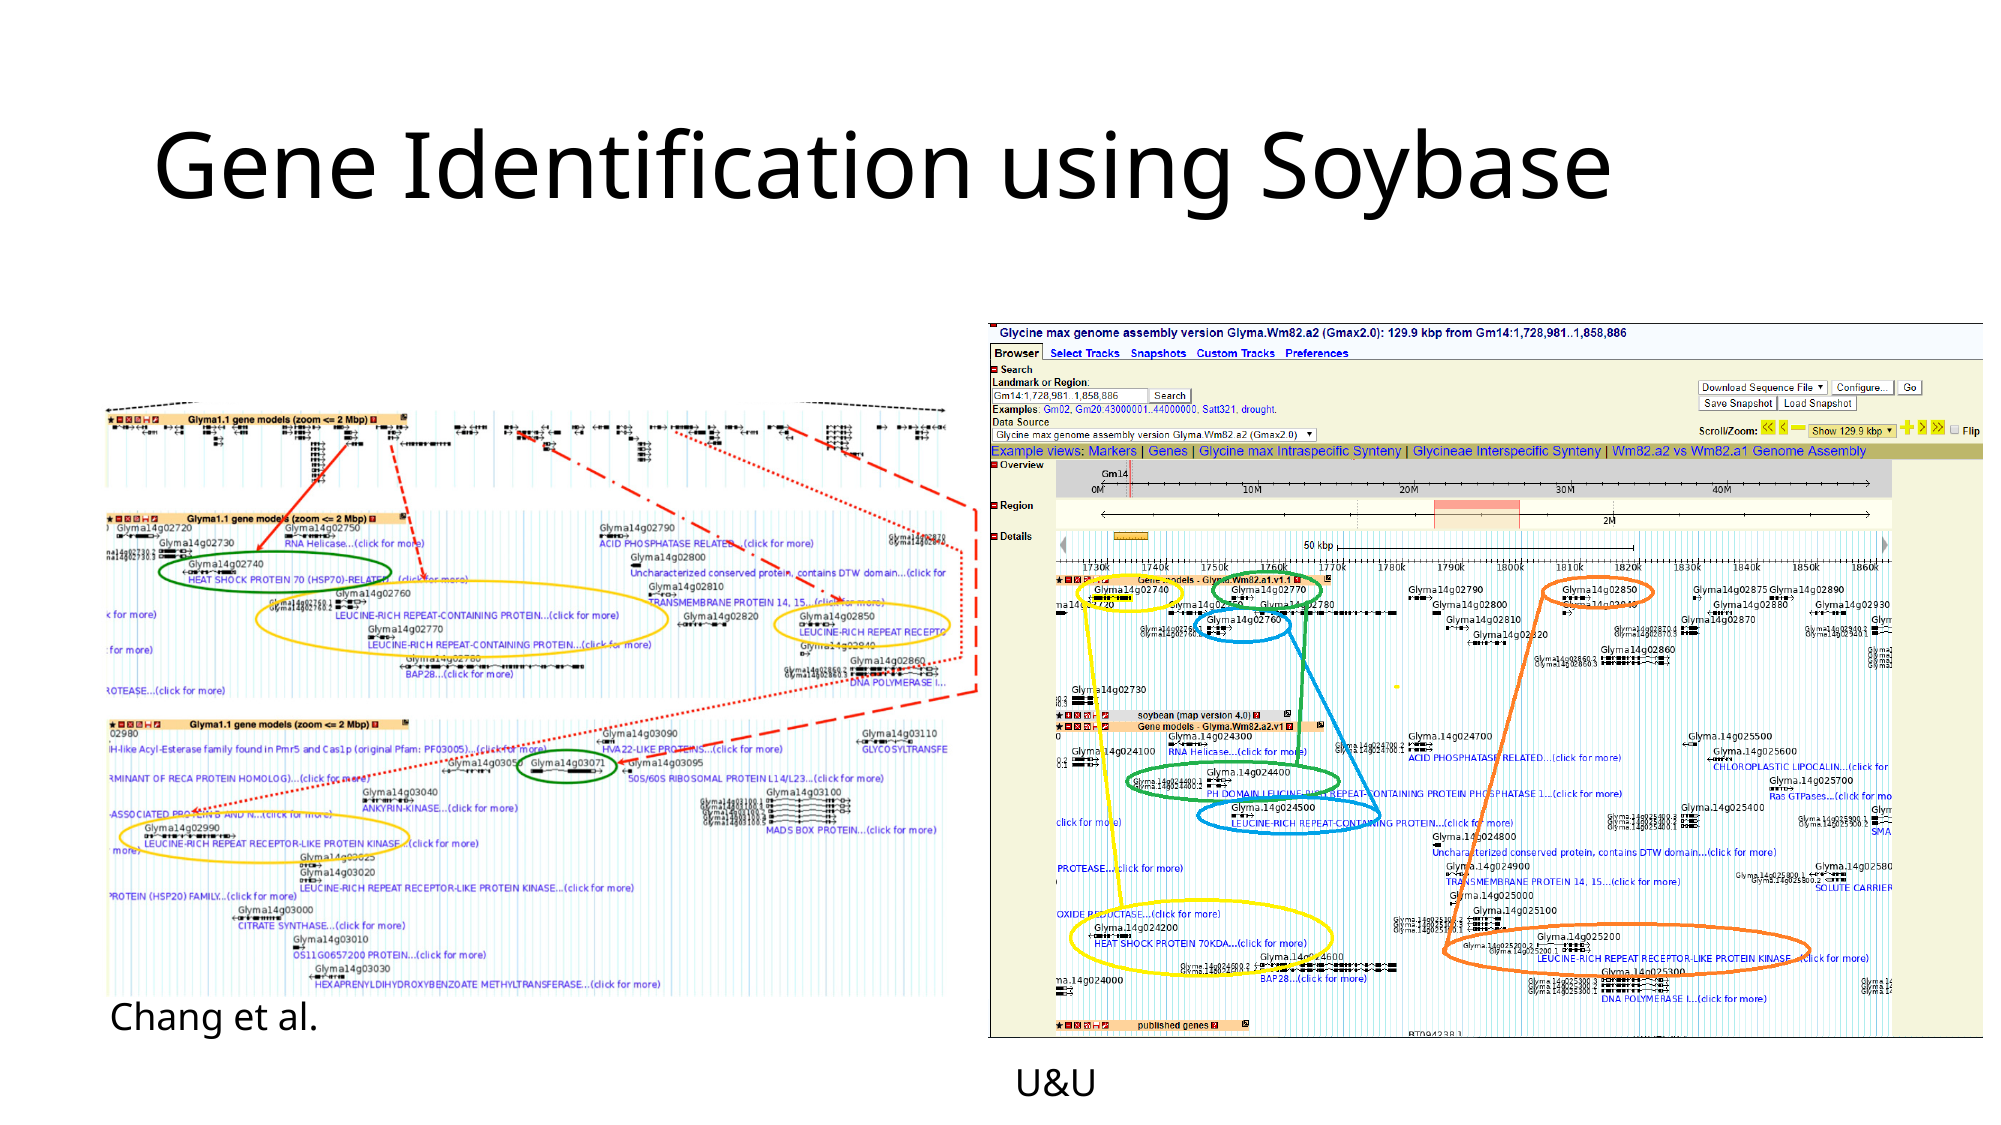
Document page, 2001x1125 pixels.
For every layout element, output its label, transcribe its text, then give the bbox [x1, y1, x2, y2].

title Gene Identification using Soybase [137, 59, 1863, 278]
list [988, 324, 1983, 1038]
text_box Chang et al. [94, 999, 611, 1089]
text_box U&U [999, 1038, 1516, 1125]
picture [94, 402, 989, 999]
